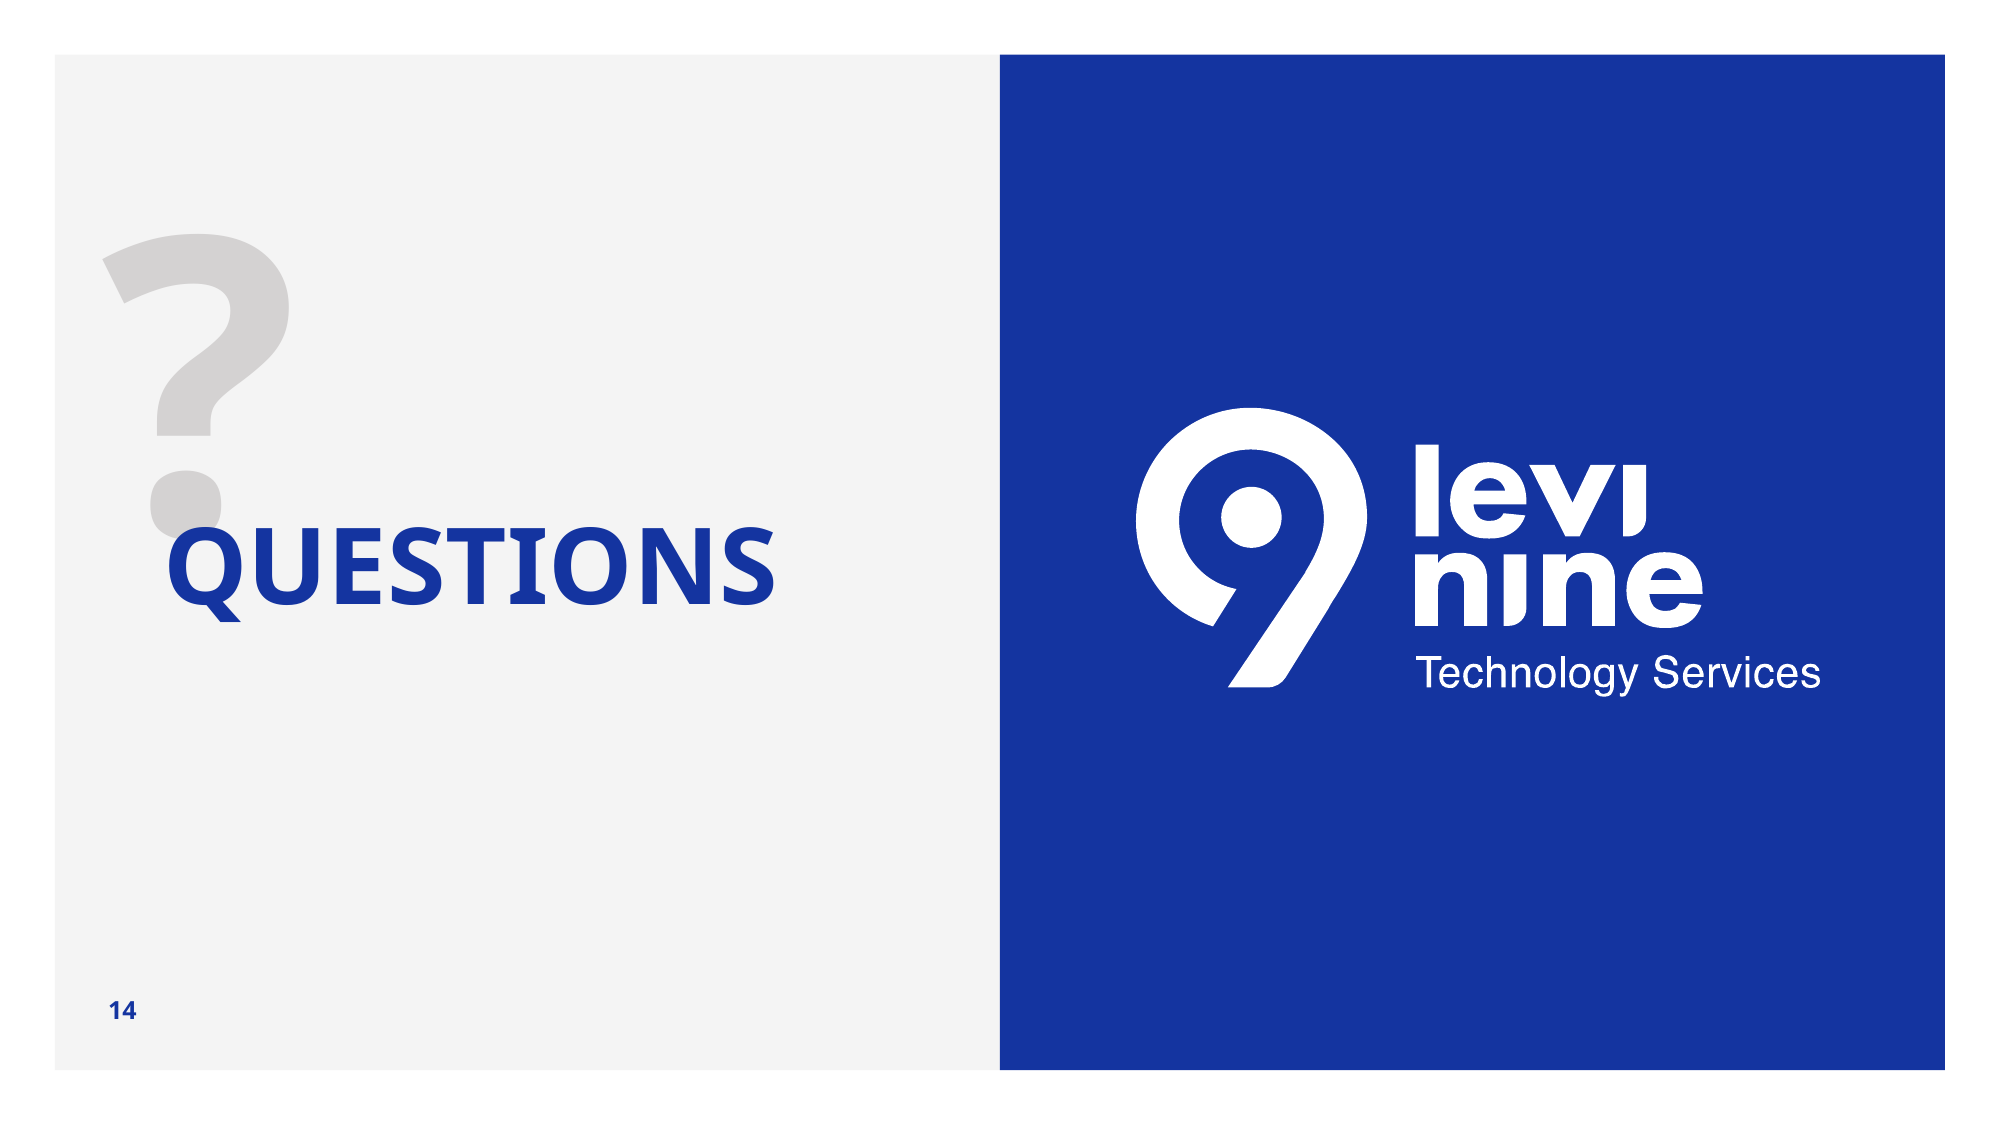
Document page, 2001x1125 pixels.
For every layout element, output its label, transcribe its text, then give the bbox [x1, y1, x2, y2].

slide_number 14 [108, 982, 150, 1040]
title Questions [163, 424, 959, 626]
